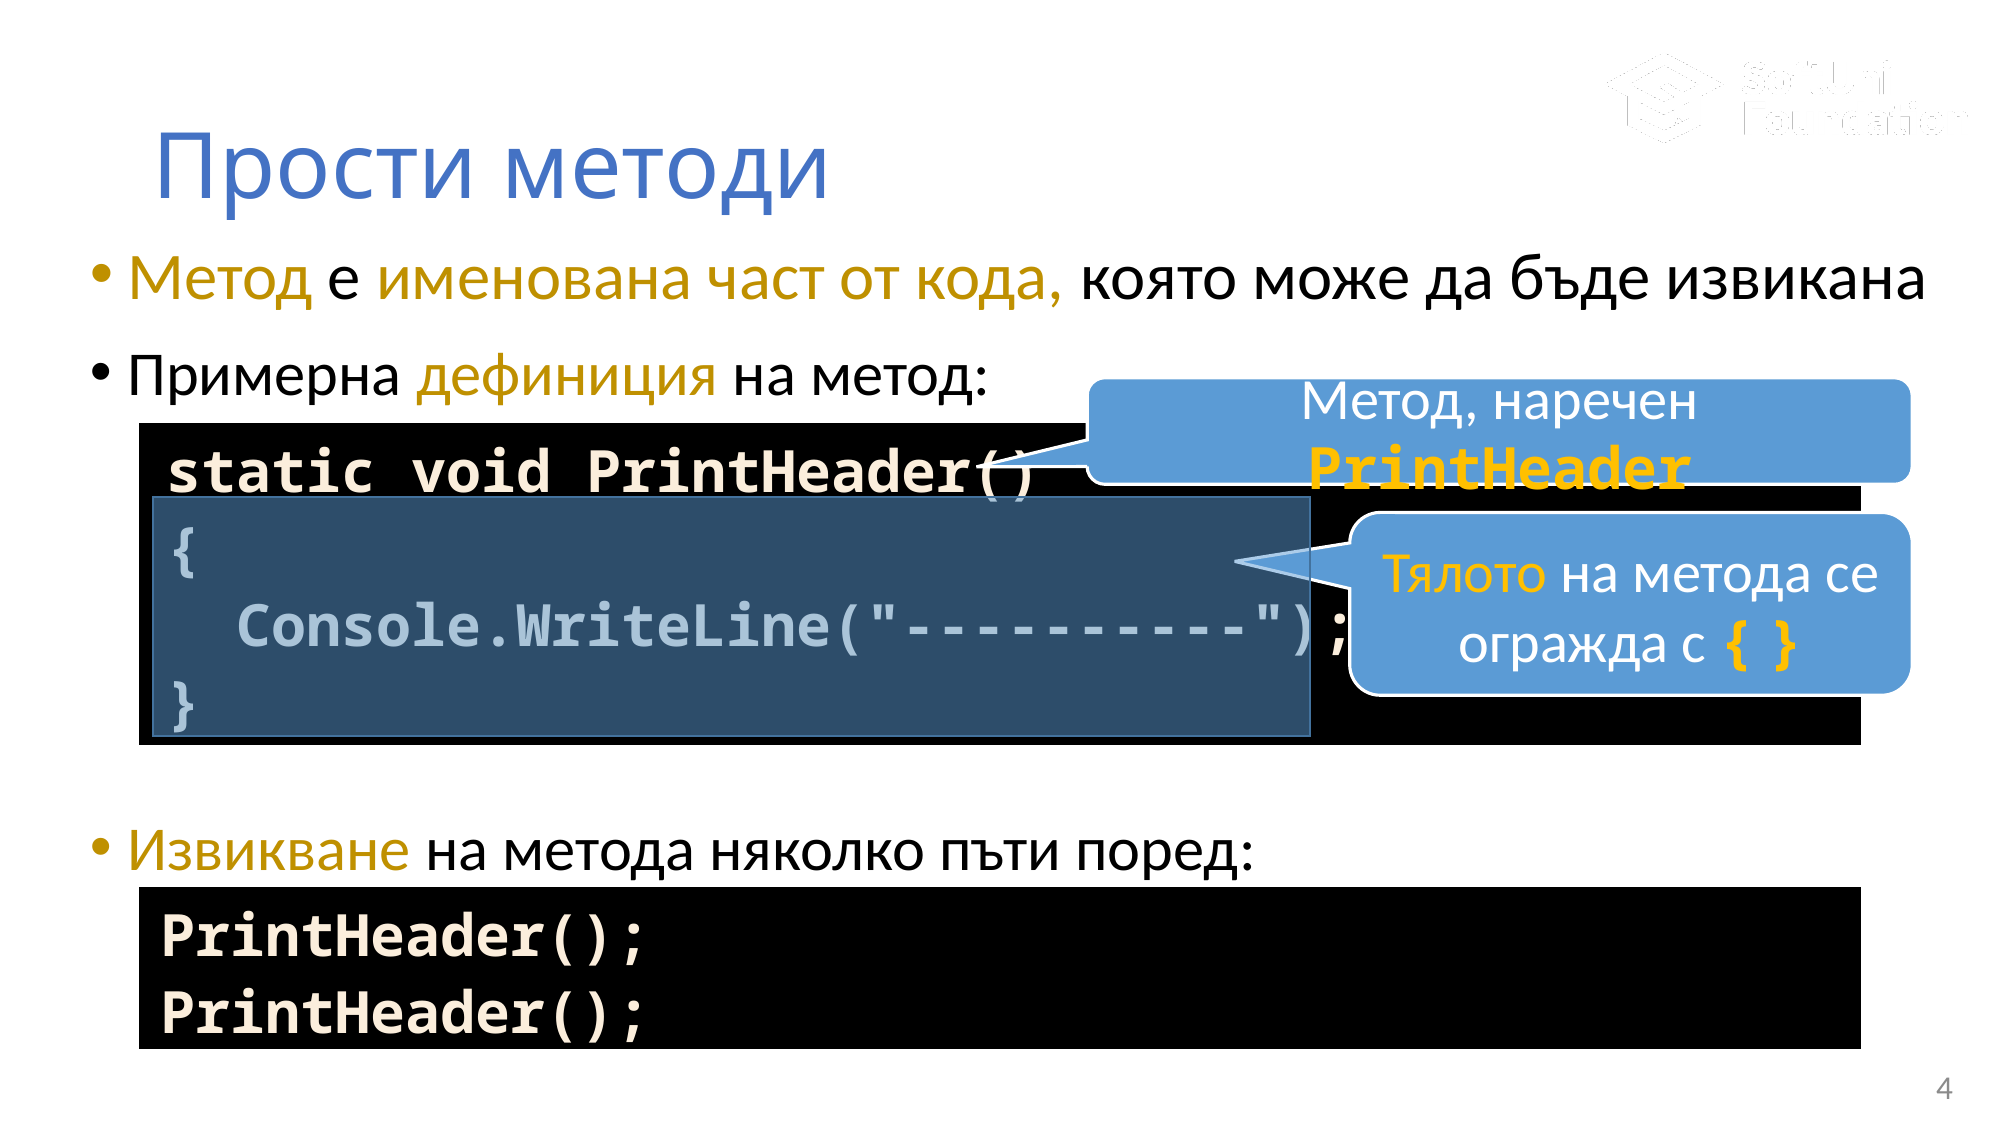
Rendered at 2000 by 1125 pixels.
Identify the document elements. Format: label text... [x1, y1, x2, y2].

picture [1604, 52, 1968, 143]
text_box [137, 377, 1913, 751]
title Прости методи [137, 59, 1862, 278]
list Метод е именована част от кода, която може да бъде извикана Примерна дефиниция на метод: Извикване на метода няколко пъти поред: [74, 224, 2000, 1103]
text_box PrintHeader(); PrintHeader(); [136, 884, 1864, 1052]
